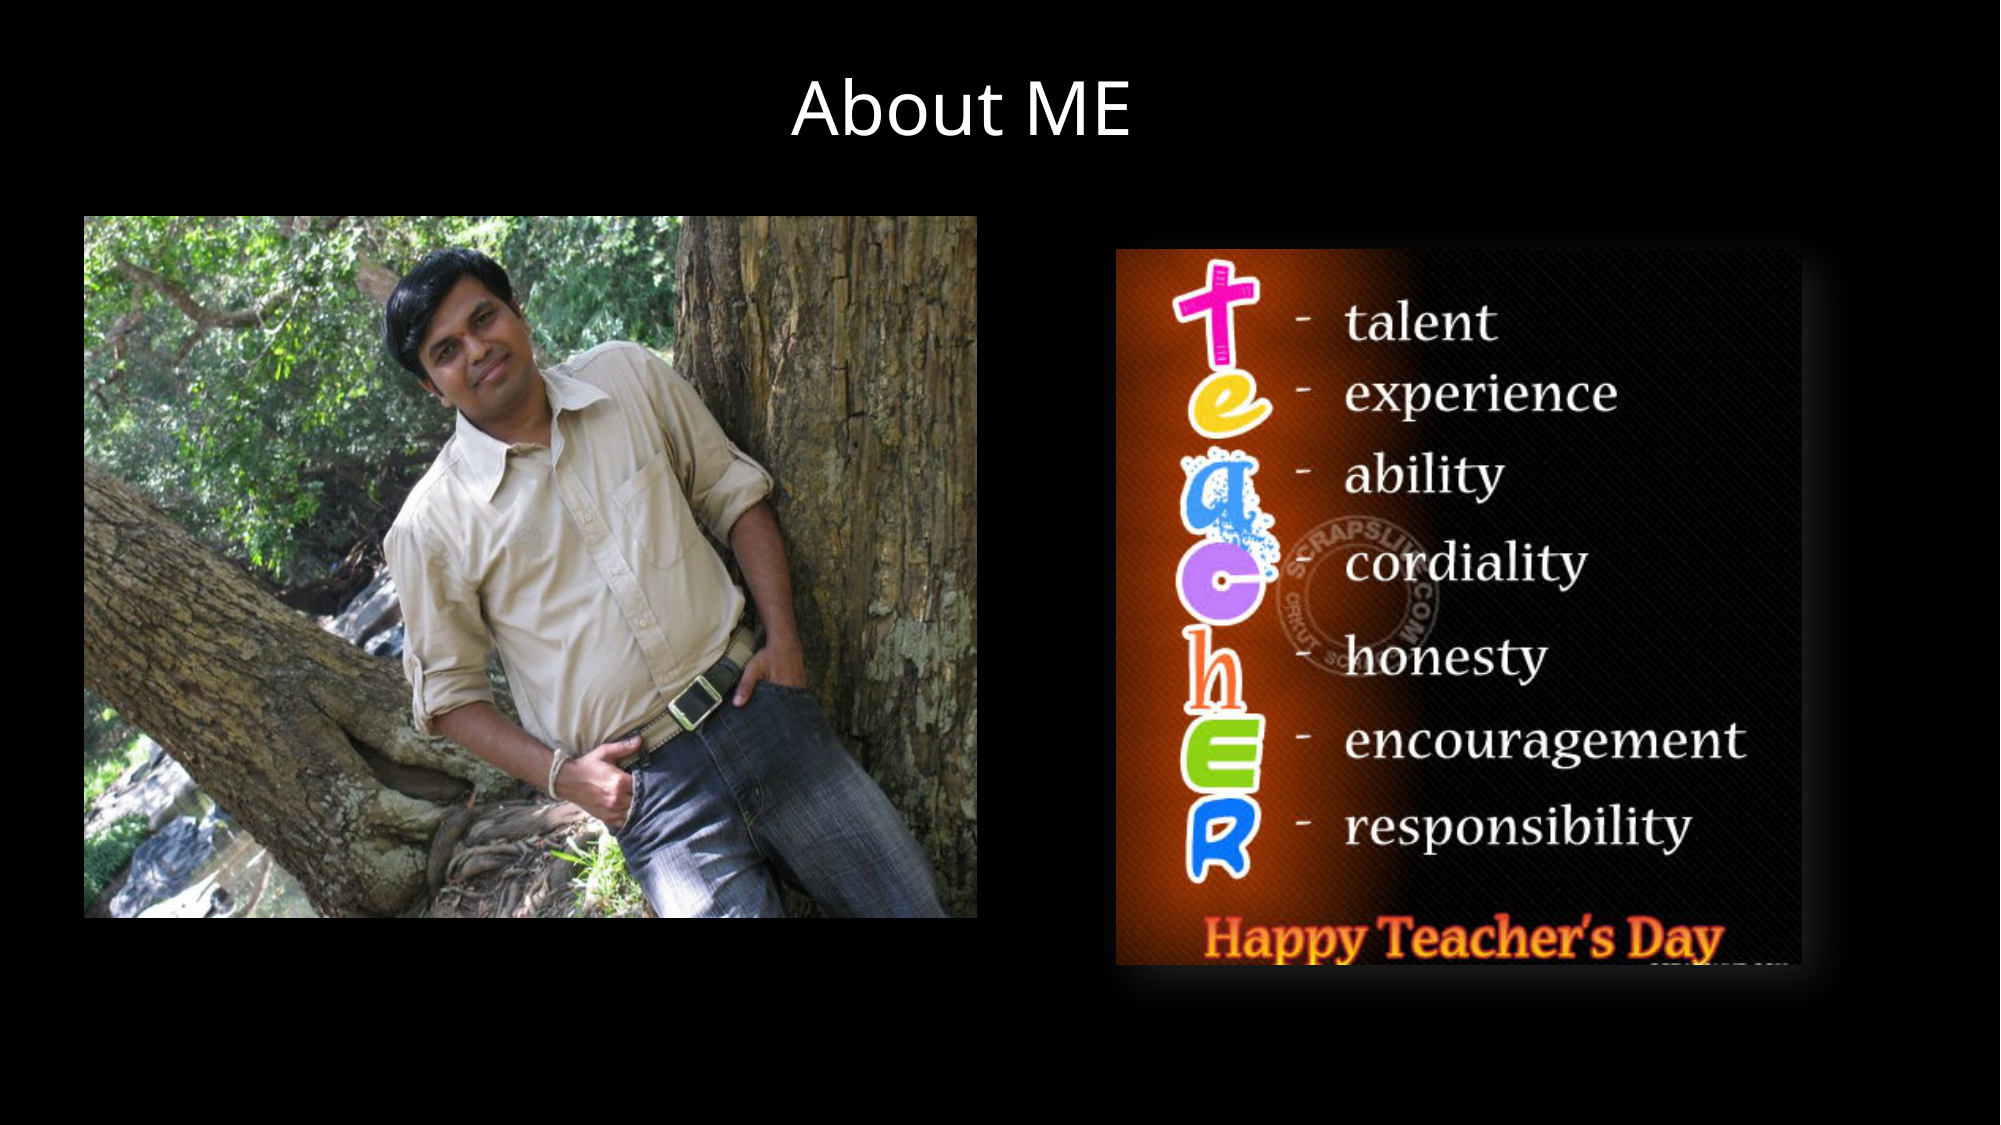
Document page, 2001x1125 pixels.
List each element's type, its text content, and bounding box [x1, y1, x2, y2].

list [84, 216, 977, 918]
text_box About ME [776, 53, 1392, 158]
picture [1116, 249, 1802, 965]
